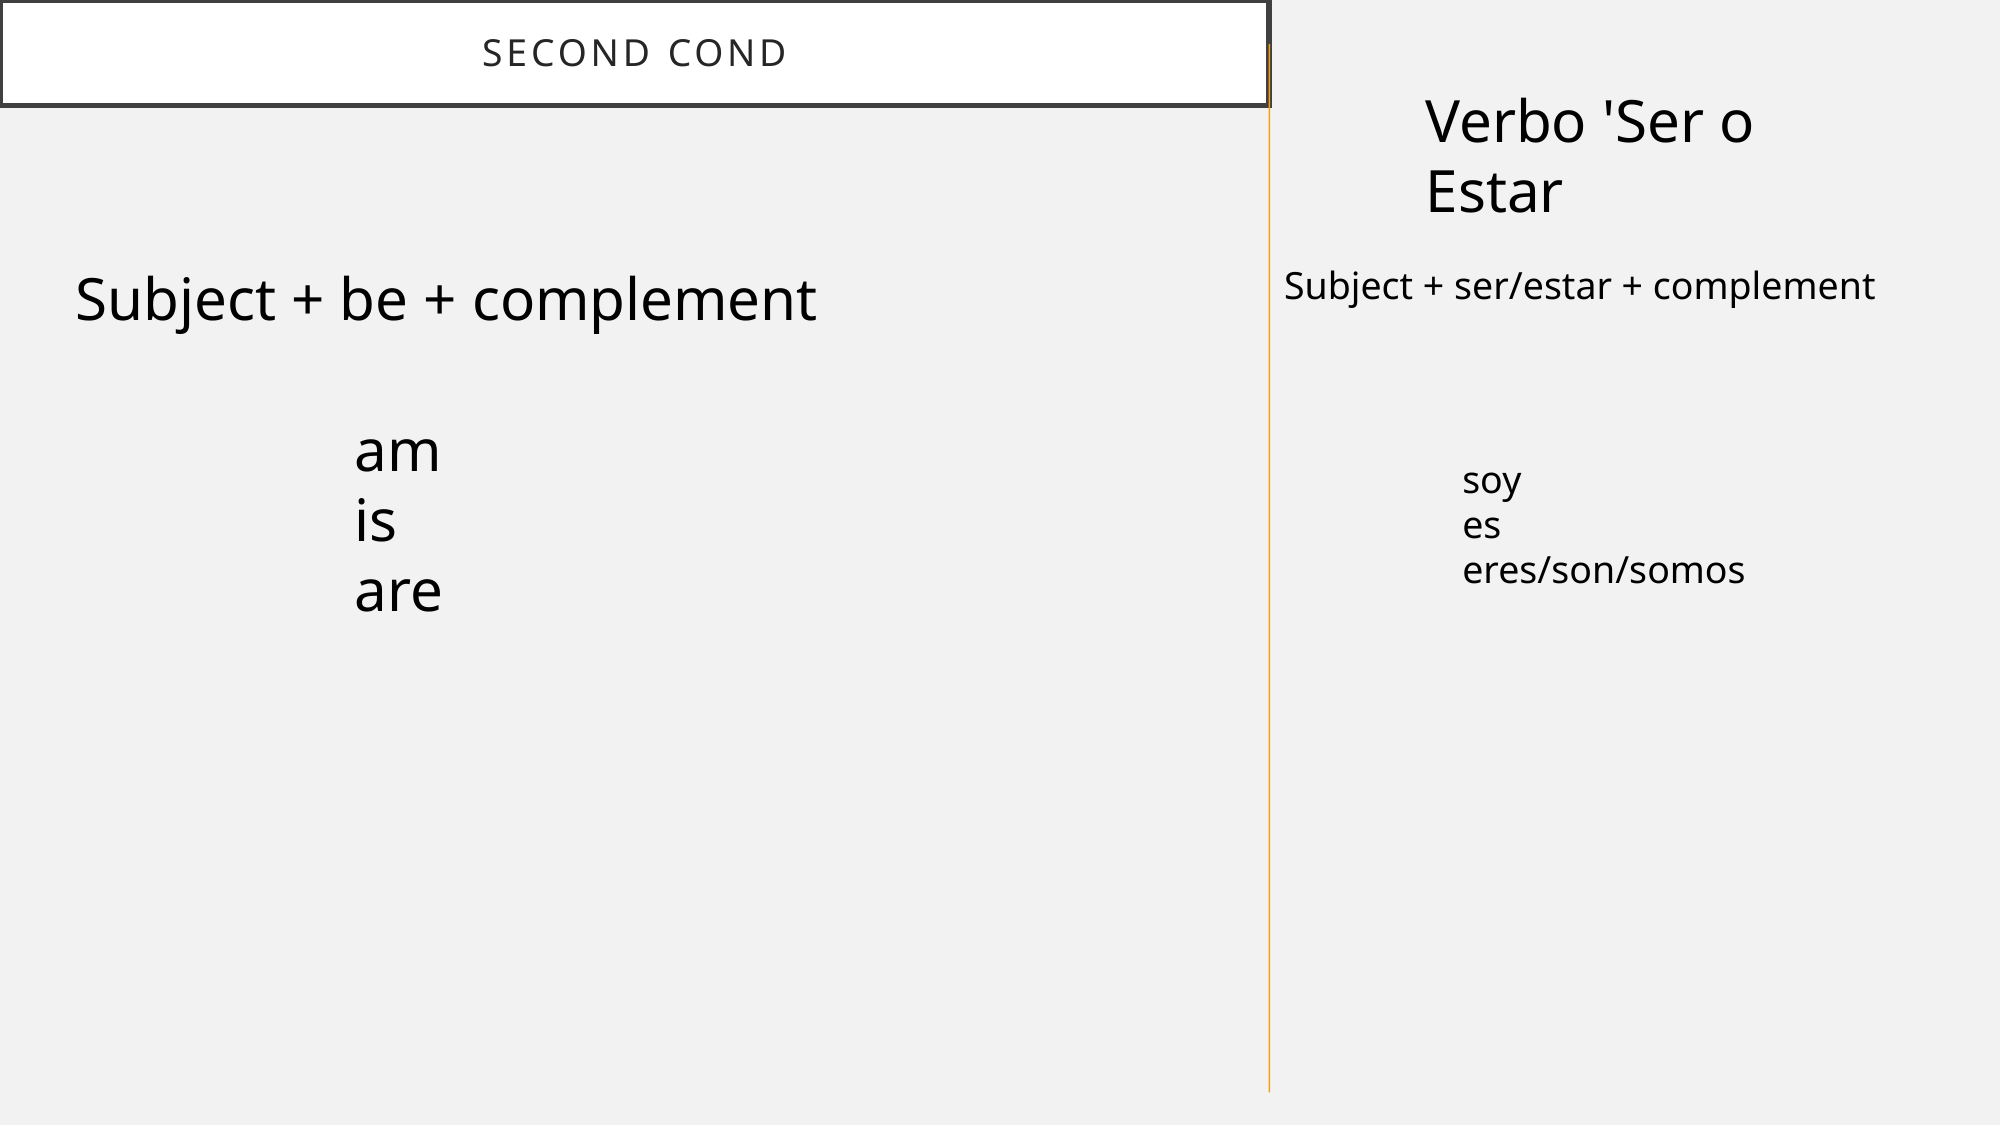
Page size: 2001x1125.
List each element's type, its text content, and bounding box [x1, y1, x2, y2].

text_box soy es eres/son/somos [1447, 448, 1838, 644]
text_box second cond [0, 0, 1270, 106]
text_box am is are [339, 406, 780, 631]
text_box Verbo 'Ser o Estar [1410, 77, 1910, 232]
text_box Subject + be + complement [61, 255, 1156, 410]
text_box Subject + ser/estar + complement [1269, 255, 1986, 360]
